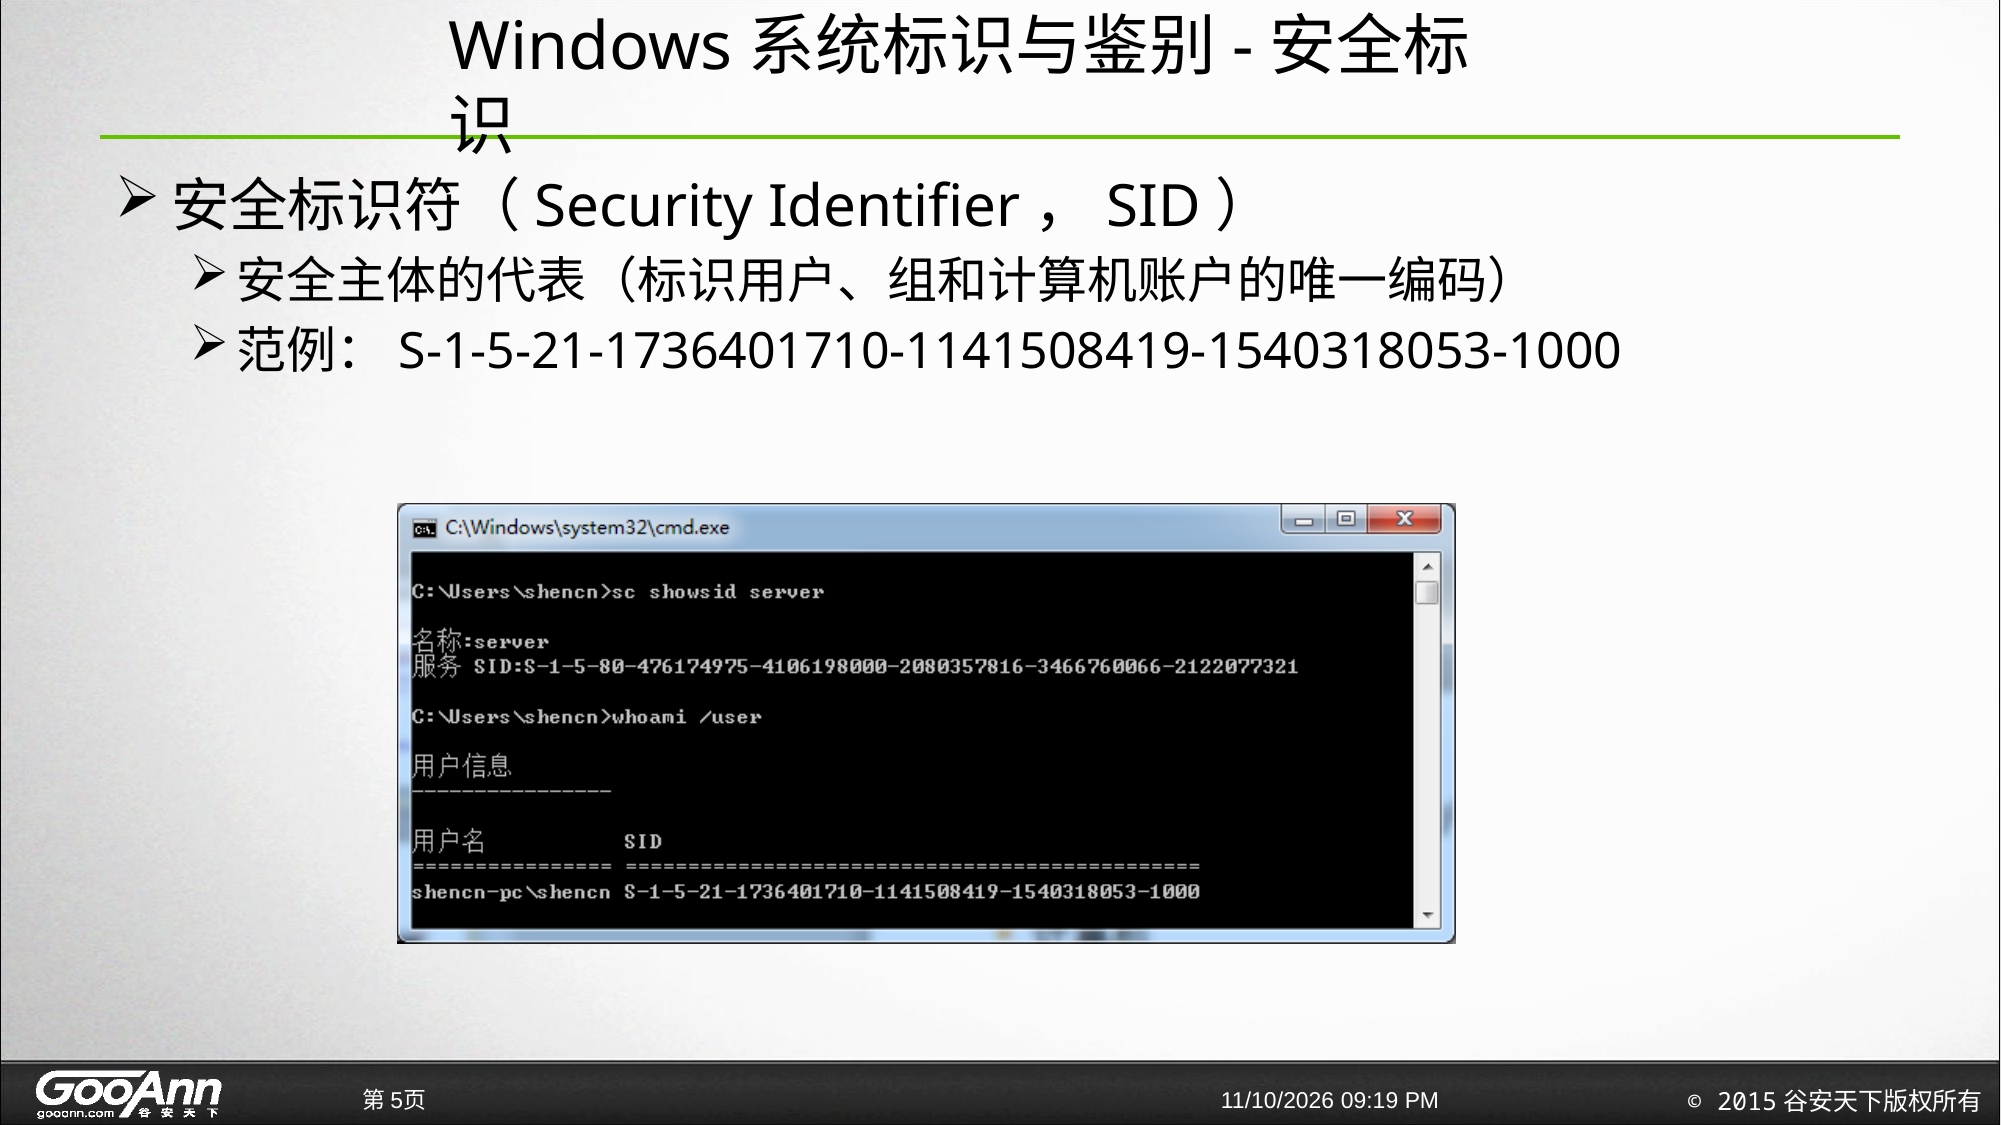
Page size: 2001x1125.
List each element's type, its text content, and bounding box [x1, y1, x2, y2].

title Windows系统标识与鉴别-安全标识 [433, 42, 1502, 123]
list 安全标识符（Security Identifier，SID） 安全主体的代表（标识用户、组和计算机账户的唯一编码） 范例：S-1-5-21-1736401710-1141508419-1540318053-1000 [99, 160, 1900, 1005]
picture [0, 0, 2001, 1125]
